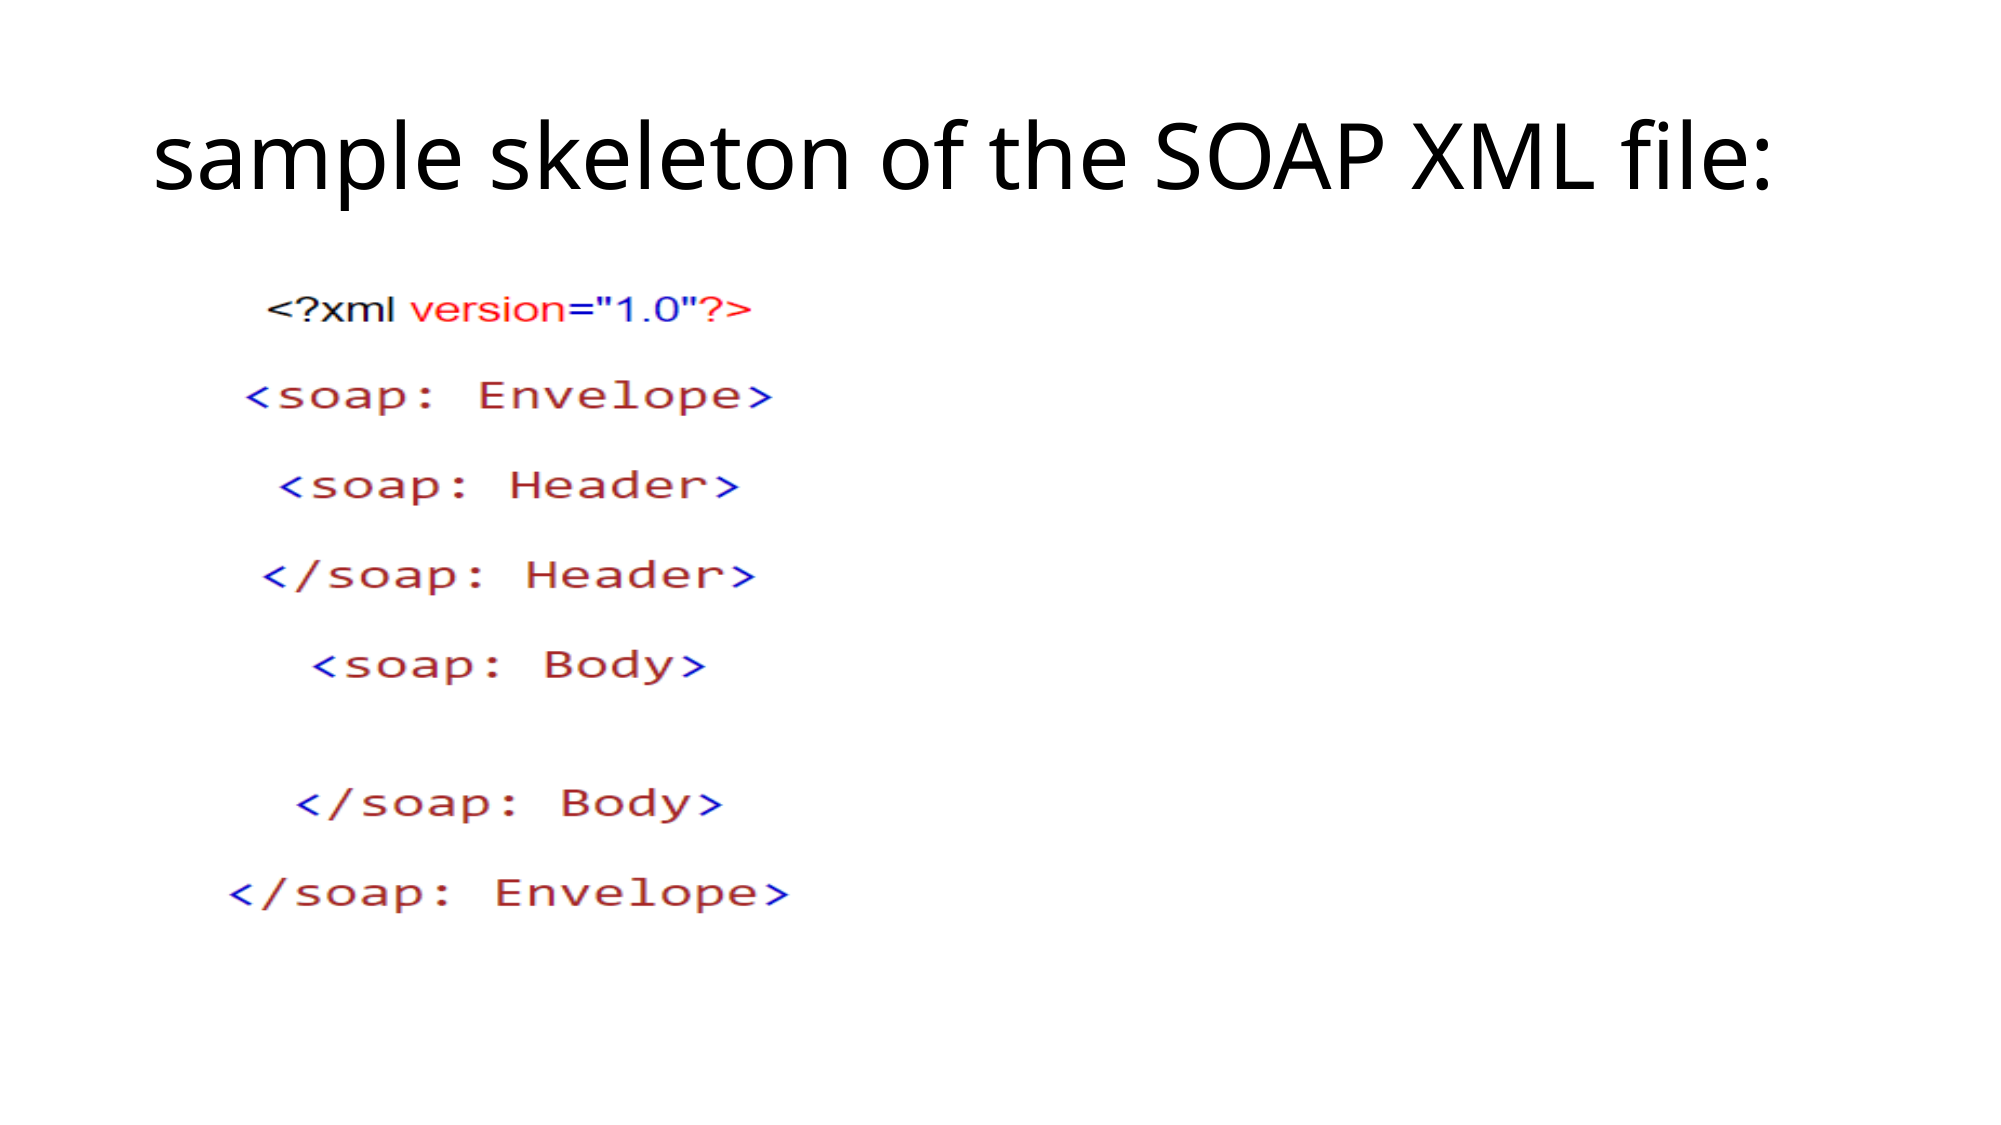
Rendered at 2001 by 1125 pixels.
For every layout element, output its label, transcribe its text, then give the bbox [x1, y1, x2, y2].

picture [109, 235, 1000, 987]
title sample skeleton of the SOAP XML file: [137, 51, 1863, 269]
